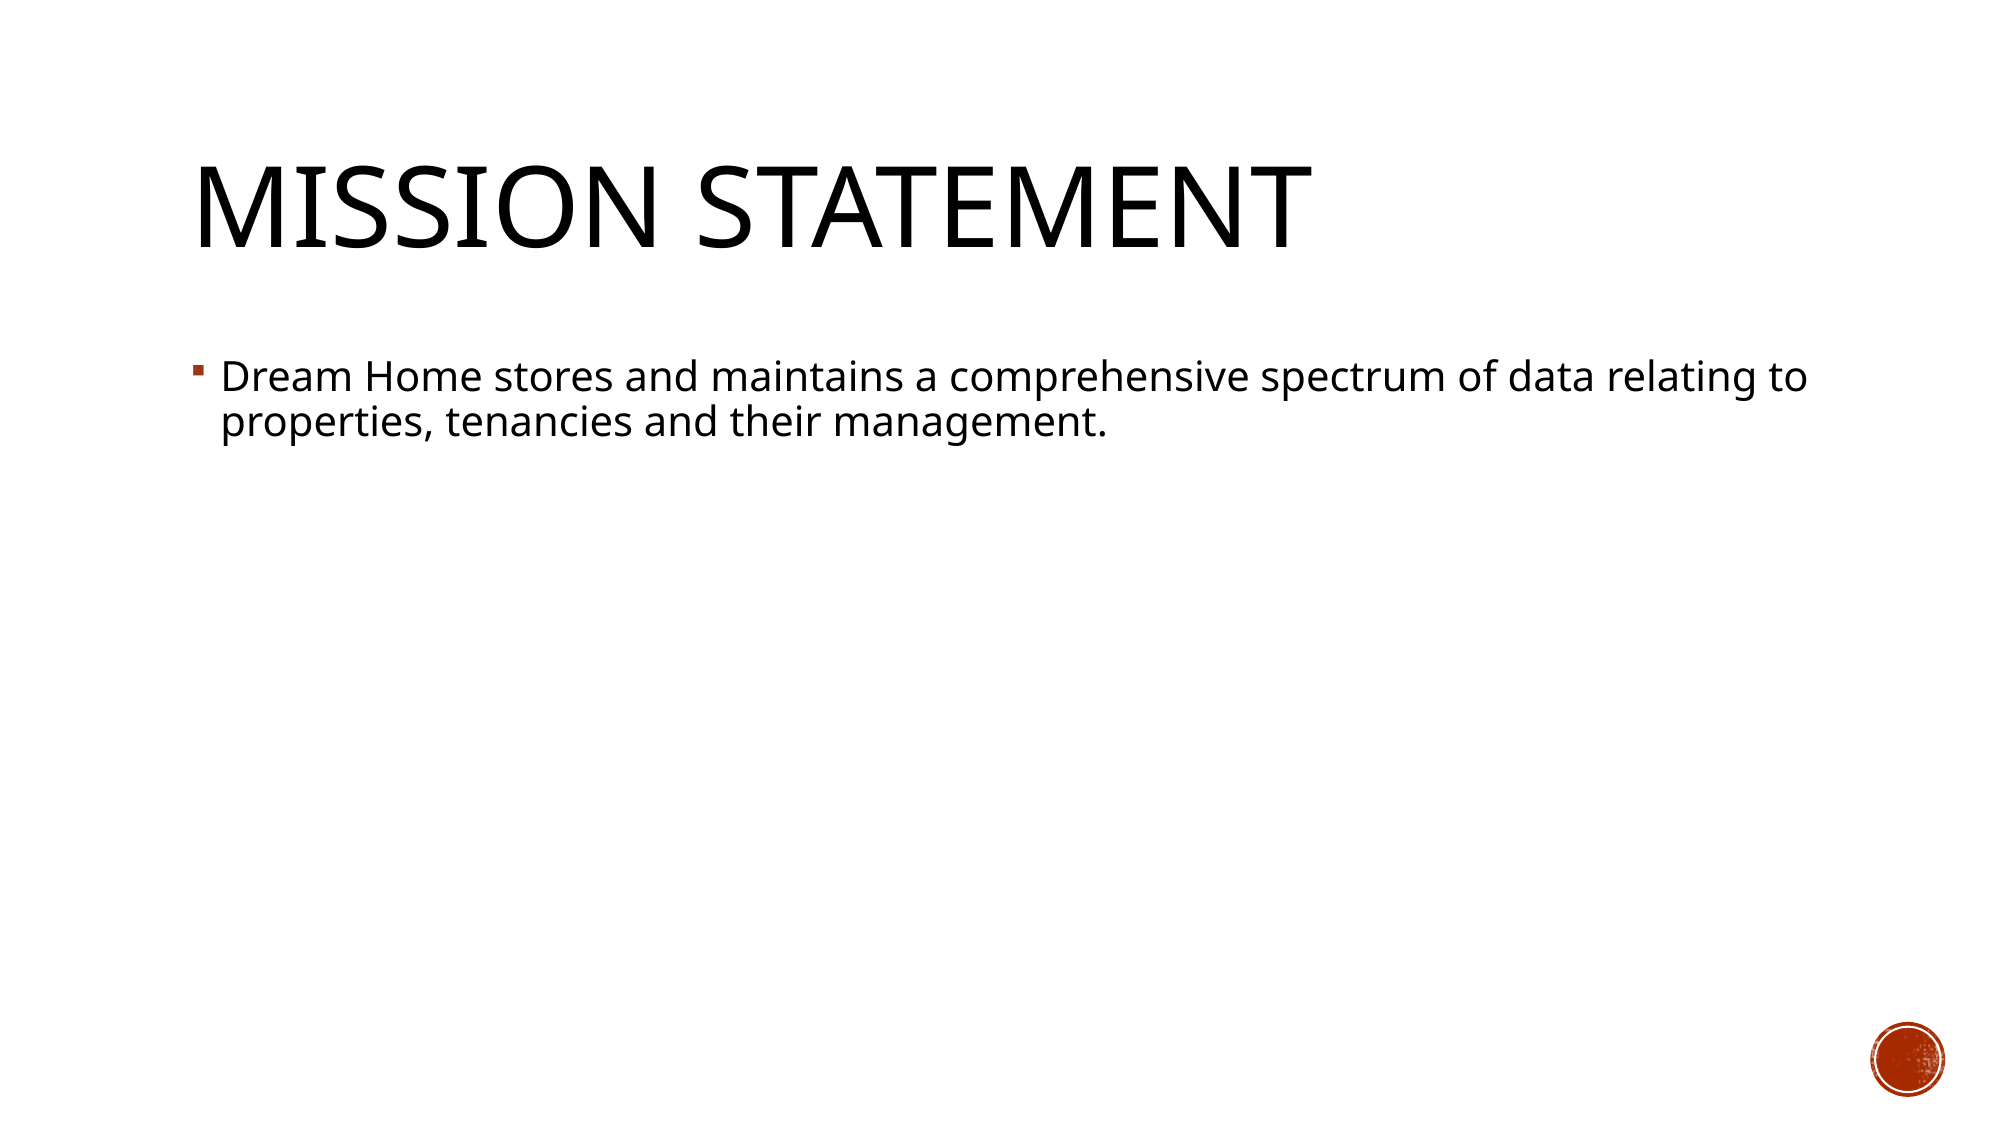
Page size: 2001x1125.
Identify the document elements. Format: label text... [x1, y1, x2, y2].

title Mission Statement [175, 79, 1826, 344]
list Dream Home stores and maintains a comprehensive spectrum of data relating to properties, tenancies and their management. [175, 348, 1826, 1013]
